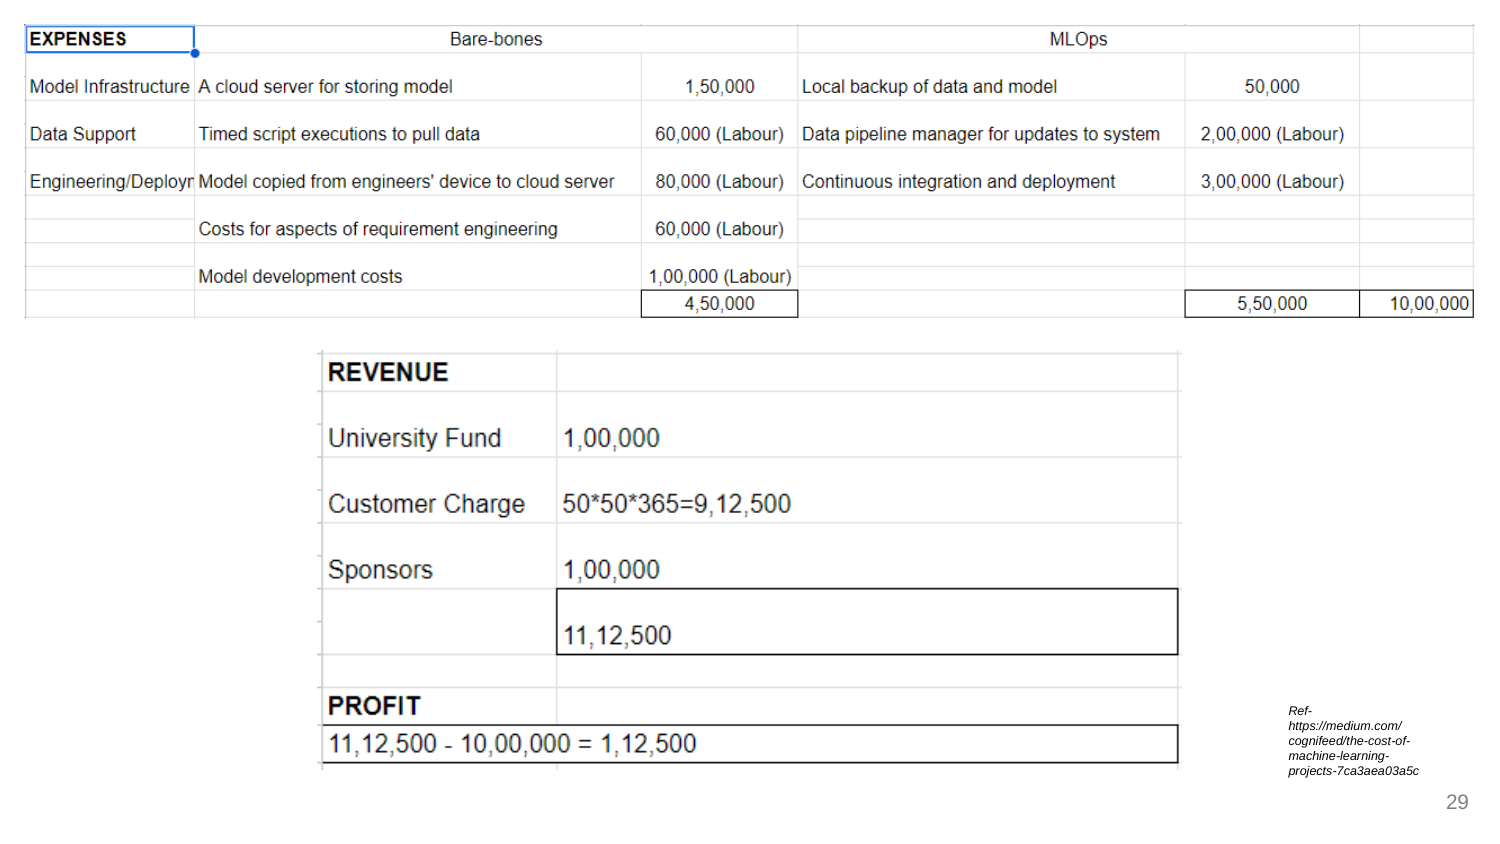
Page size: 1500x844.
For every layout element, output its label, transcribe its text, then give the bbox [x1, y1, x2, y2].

picture [317, 350, 1183, 770]
text_box Ref- https://medium.com/cognifeed/the-cost-of-machine-learning-projects-7ca3aea03a5c [1273, 688, 1450, 739]
picture [24, 24, 1476, 319]
slide_number ‹#› [1394, 769, 1484, 834]
